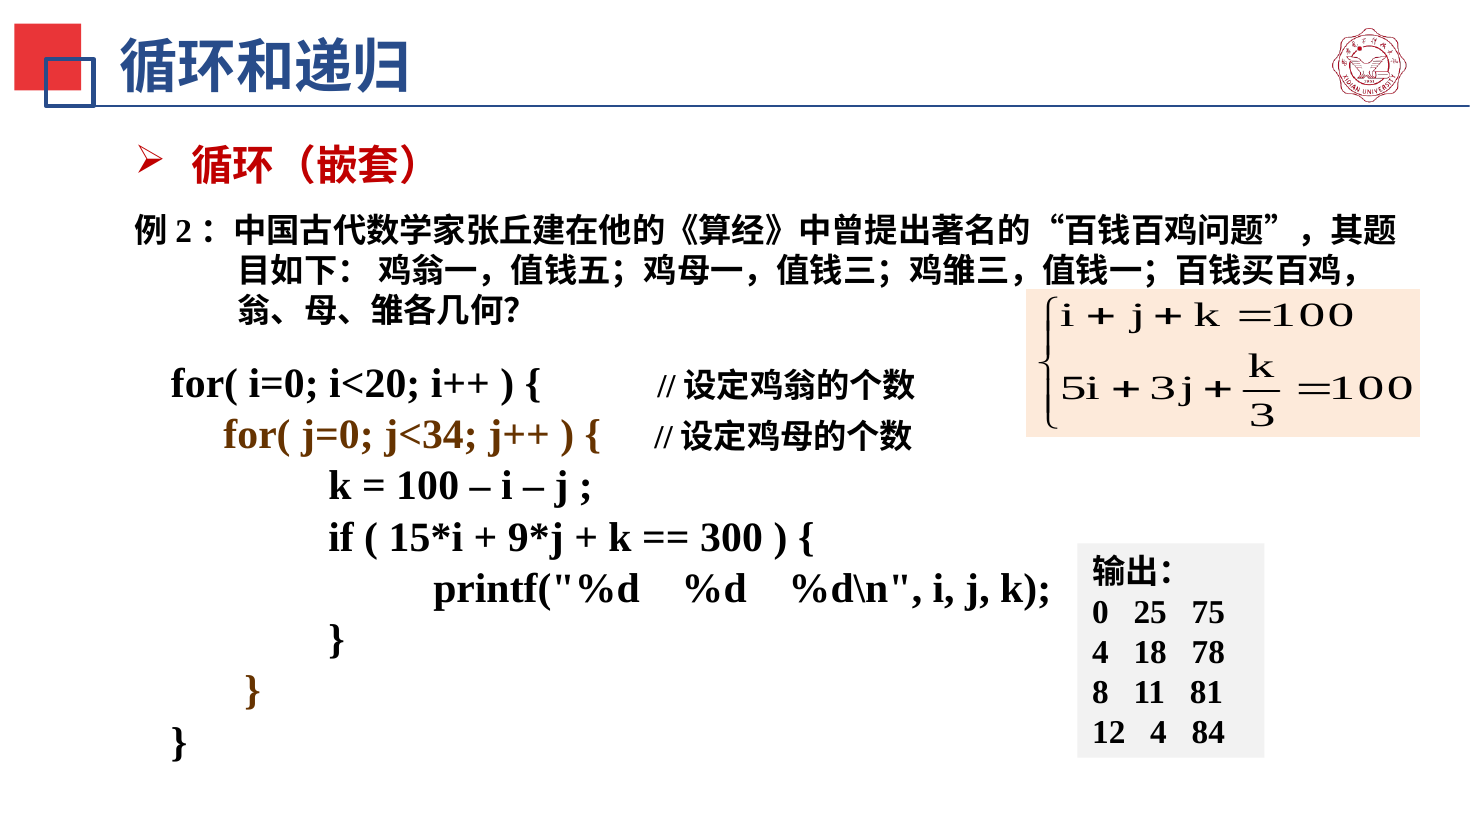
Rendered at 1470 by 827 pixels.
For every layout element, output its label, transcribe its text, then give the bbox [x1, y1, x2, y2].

text_box 输出： 0 25 75 4 18 78 8 11 81 12 4 84 [1077, 543, 1265, 758]
text_box [12, 21, 83, 92]
text_box 循环和递归 [108, 23, 1145, 105]
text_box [1025, 288, 1421, 438]
text_box 例2：中国古代数学家张丘建在他的《算经》中曾提出著名的“百钱百鸡问题”，其题目如下： 鸡翁一，值钱五；鸡母一，值钱三；鸡雏三，值钱一；百钱买百鸡，翁、母、雏各几何？ [119, 202, 1420, 378]
text_box [44, 57, 96, 108]
picture [1325, 16, 1421, 105]
text_box 循环（嵌套） [119, 121, 1336, 202]
text_box for( i=0; i<20; i++ ) { //设定鸡翁的个数 for( j=0; j<34; j++ ) { //设定鸡母的个数 k = 100 – i – j ; if ( 15*i + 9*j + k == 300 ) { printf("%d %d %d\n", i, j, k); } } } [156, 353, 1369, 773]
